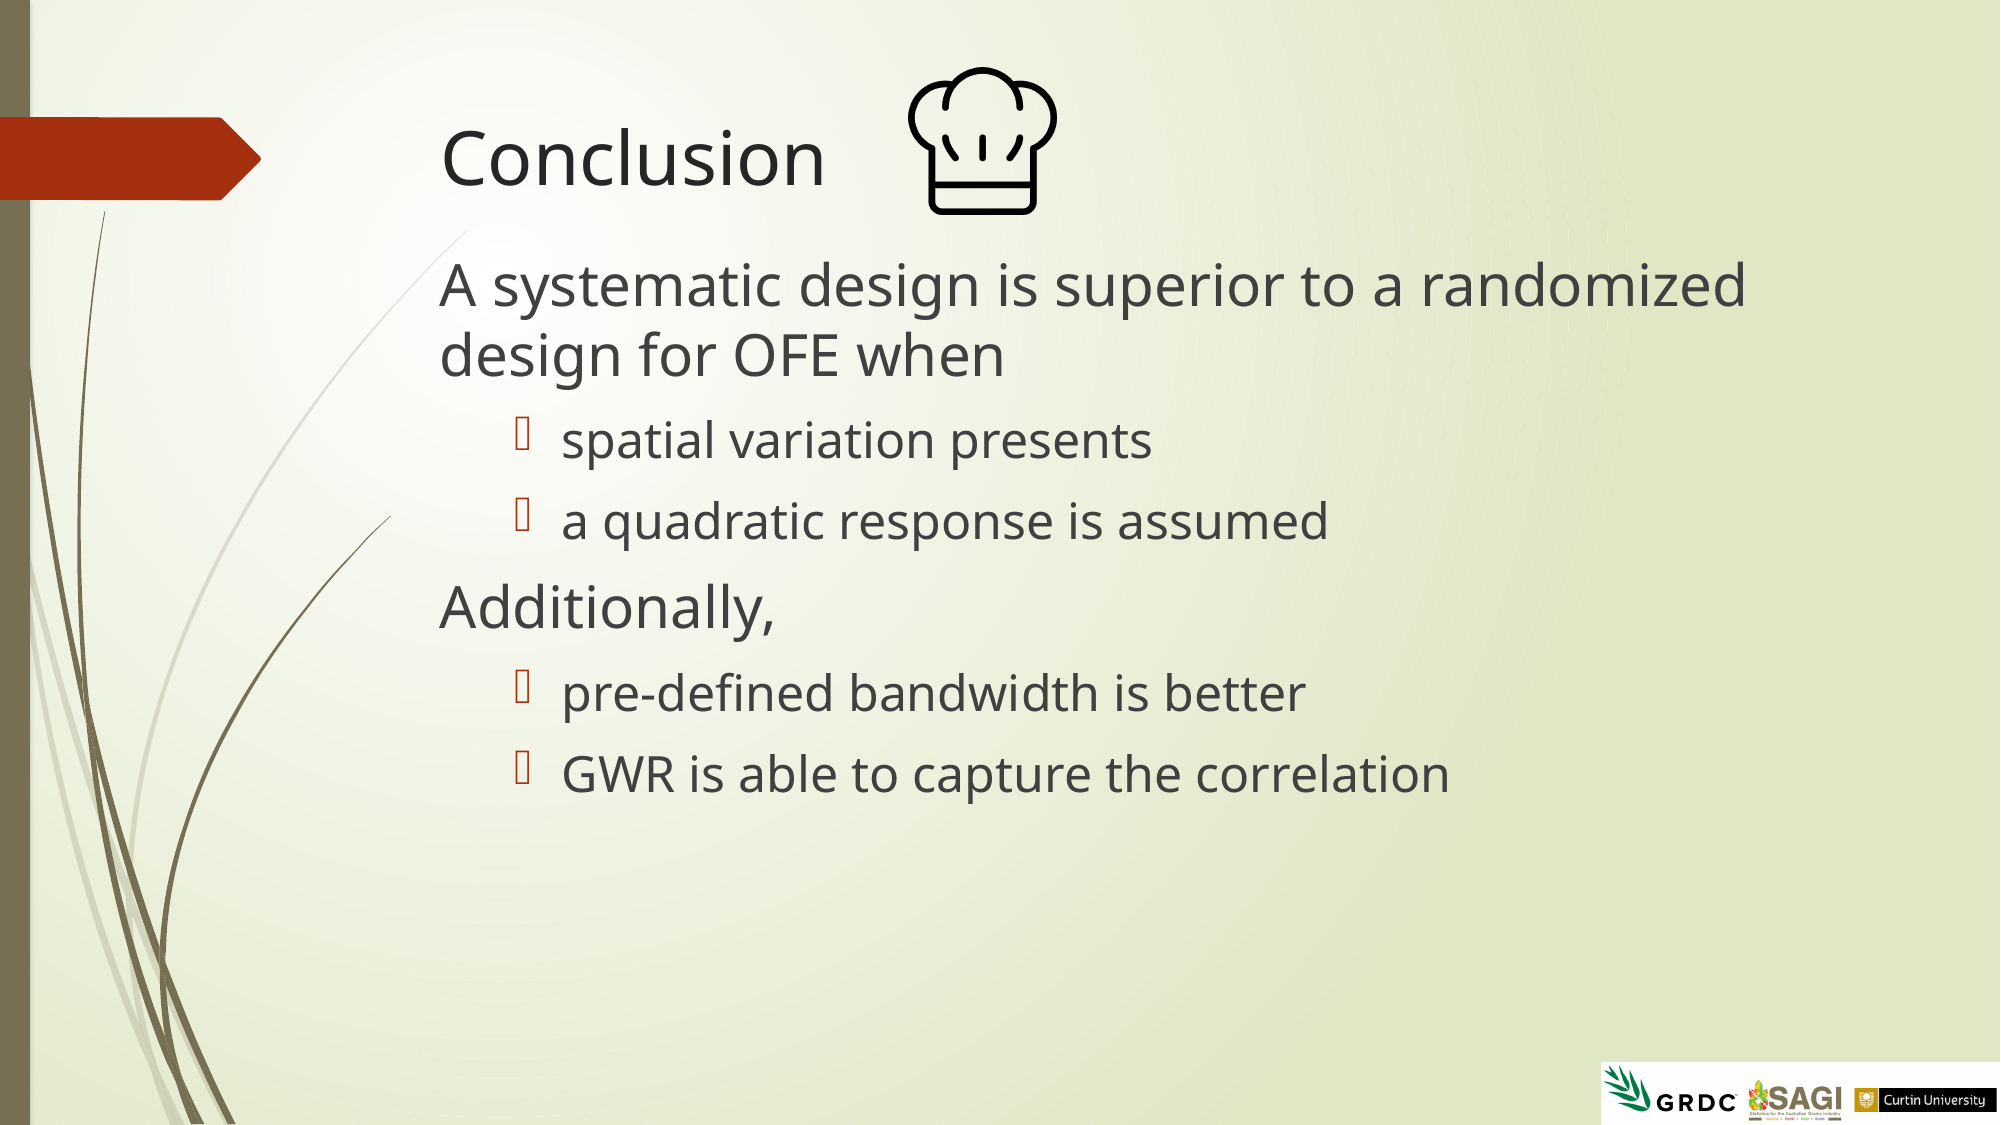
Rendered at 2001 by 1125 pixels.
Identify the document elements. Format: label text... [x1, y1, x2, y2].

list A systematic design is superior to a randomized design for OFE when spatial variation presents a quadratic response is assumed Additionally, pre-defined bandwidth is better GWR is able to capture the correlation [424, 240, 1888, 861]
picture [908, 66, 1057, 215]
picture [1601, 1062, 2000, 1125]
title Conclusion [425, 102, 903, 215]
